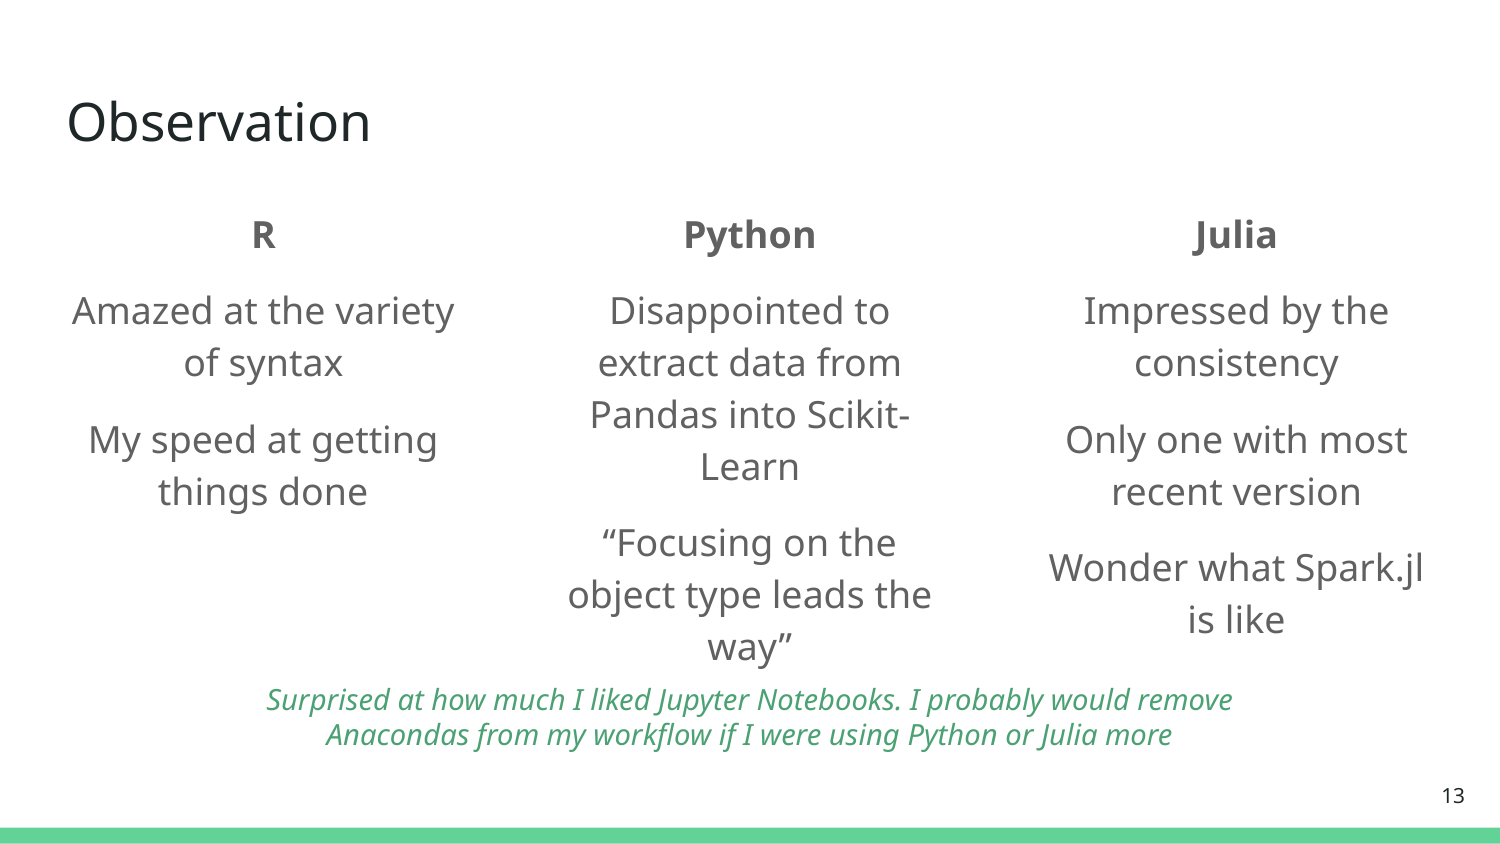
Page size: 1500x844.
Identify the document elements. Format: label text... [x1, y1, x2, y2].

list Python Disappointed to extract data from Pandas into Scikit-Learn “Focusing on the object type leads the way” [530, 189, 970, 666]
list R Amazed at the variety of syntax My speed at getting things done [43, 189, 484, 750]
text_box Surprised at how much I liked Jupyter Notebooks. I probably would remove Anacondas from my workflow if I were using Python or Julia more [203, 666, 1296, 767]
list Julia Impressed by the consistency Only one with most recent version Wonder what Spark.jl is like [1016, 189, 1457, 750]
title Observation [51, 72, 1449, 167]
slide_number ‹#› [1389, 764, 1480, 830]
